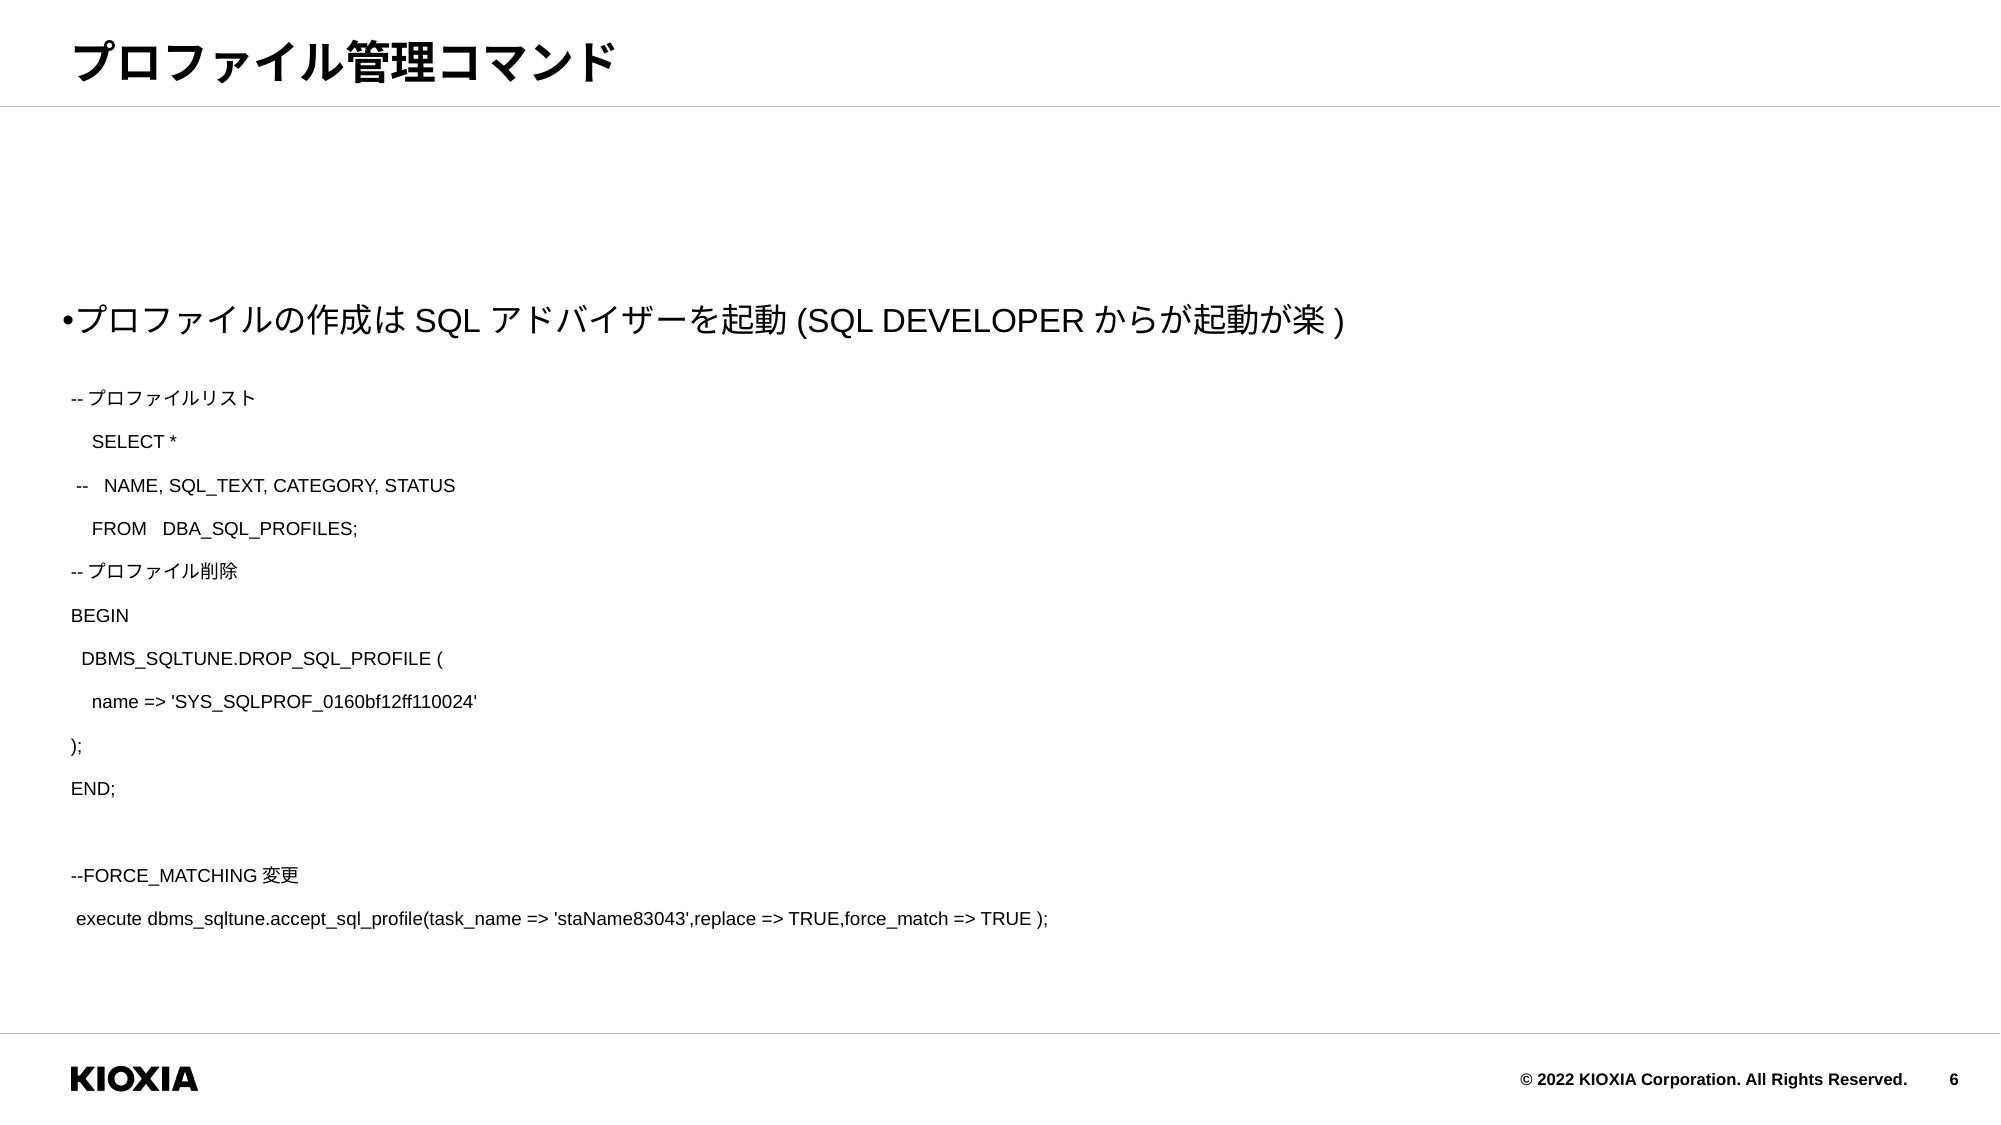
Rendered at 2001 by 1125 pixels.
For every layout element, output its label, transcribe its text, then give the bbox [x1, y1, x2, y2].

list --プロファイルリスト SELECT * -- NAME, SQL_TEXT, CATEGORY, STATUS FROM DBA_SQL_PROFILES; --プロファイル削除 BEGIN DBMS_SQLTUNE.DROP_SQL_PROFILE ( name => 'SYS_SQLPROF_0160bf12ff110024' ); END; --FORCE_MATCHING変更 execute dbms_sqltune.accept_sql_profile(task_name => 'staName83043',replace => TRUE,force_match => TRUE ); [70, 463, 1930, 895]
list プロファイルの作成はSQLアドバイザーを起動(SQL DEVELOPERからが起動が楽) [62, 270, 1921, 359]
title プロファイル管理コマンド [70, 22, 1930, 94]
list --プロファイルリスト SELECT * -- NAME, SQL_TEXT, CATEGORY, STATUS FROM DBA_SQL_PROFILES; --プロファイル削除 BEGIN DBMS_SQLTUNE.DROP_SQL_PROFILE ( name => 'SYS_SQLPROF_0160bf12ff110024' ); END; --FORCE_MATCHING変更 execute dbms_sqltune.accept_sql_profile(task_name => 'staName83043',replace => TRUE,force_match => TRUE ); [70, 386, 1930, 462]
picture [0, 1032, 210, 1125]
